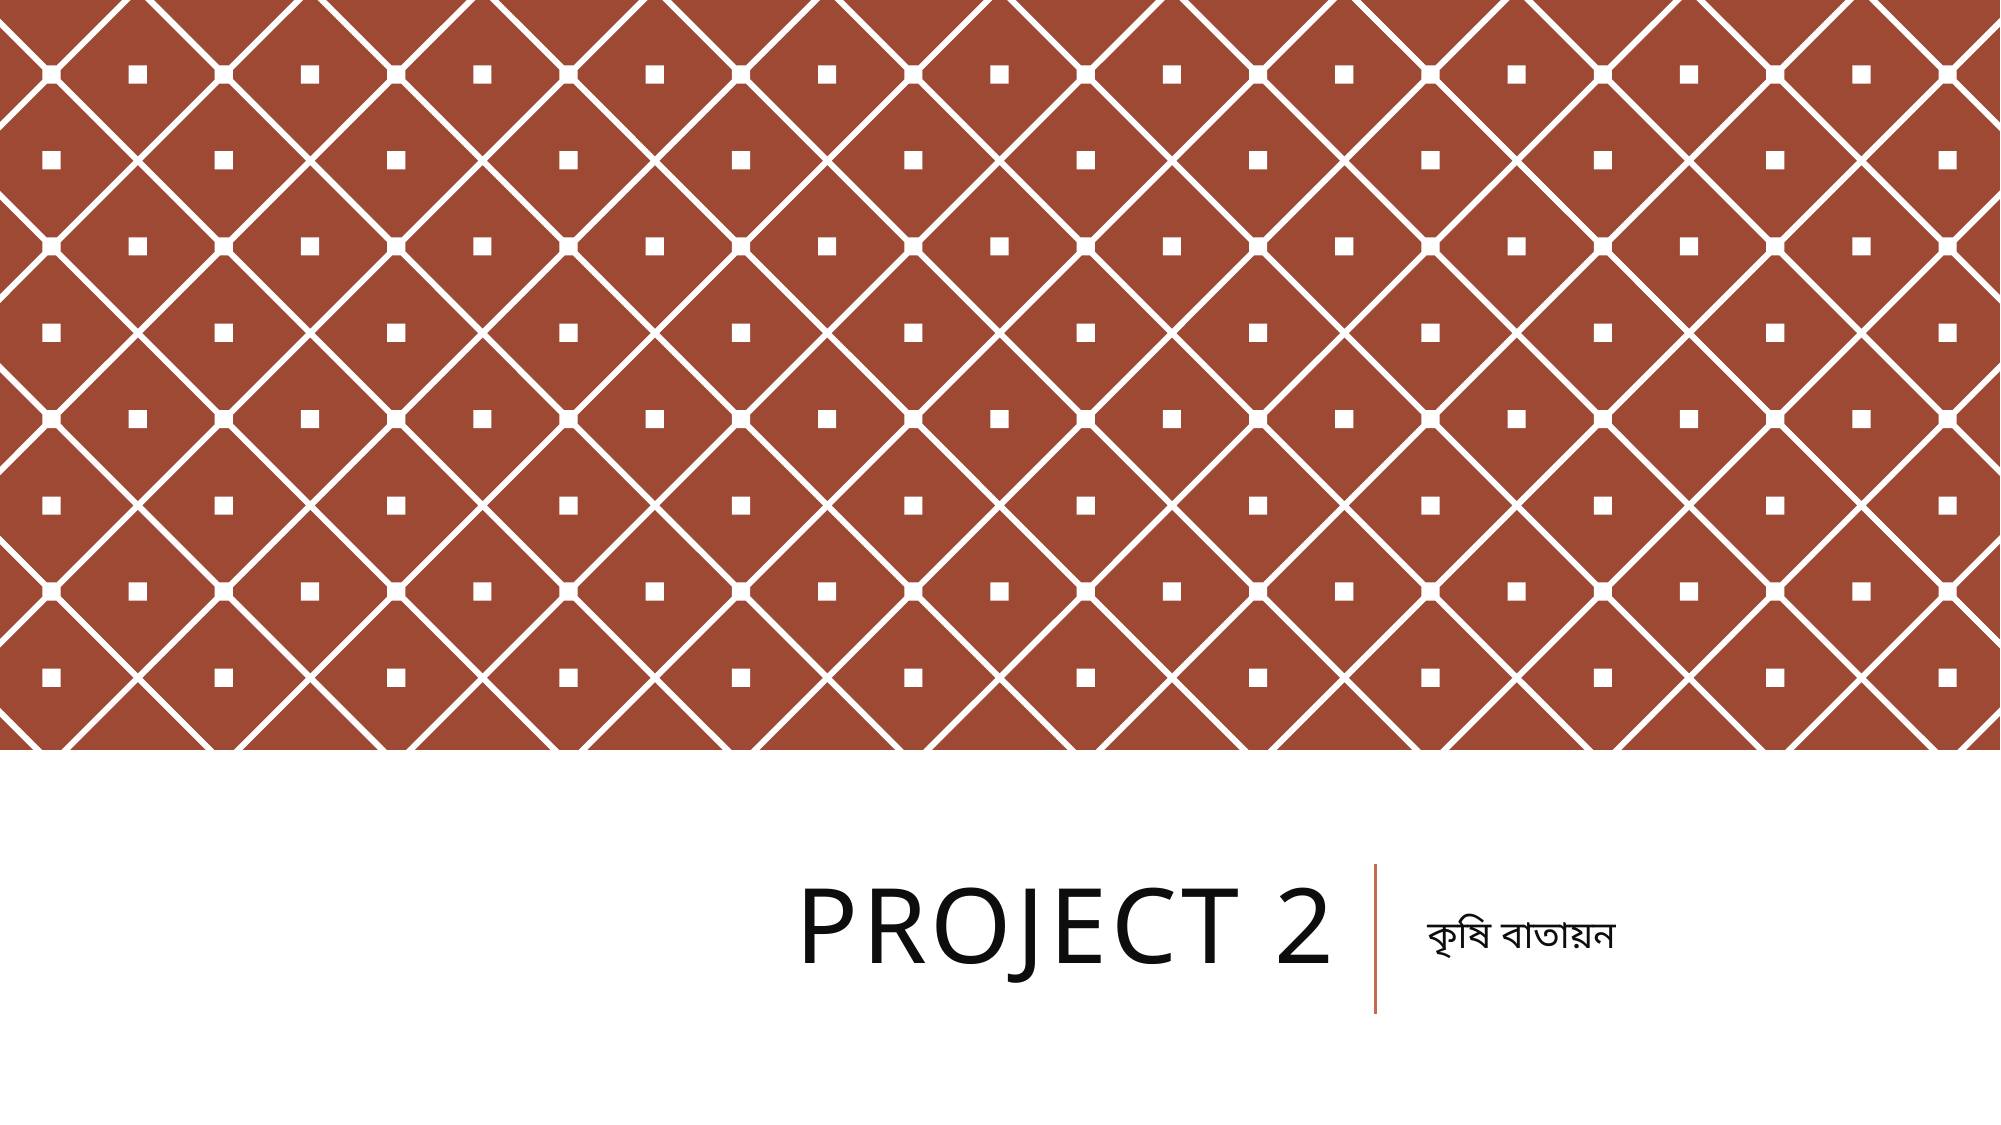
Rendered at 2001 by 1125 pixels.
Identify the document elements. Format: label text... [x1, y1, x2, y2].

subtitle কৃষি বাতায়ন [1412, 813, 1938, 1054]
title Project 2 [75, 813, 1350, 1054]
